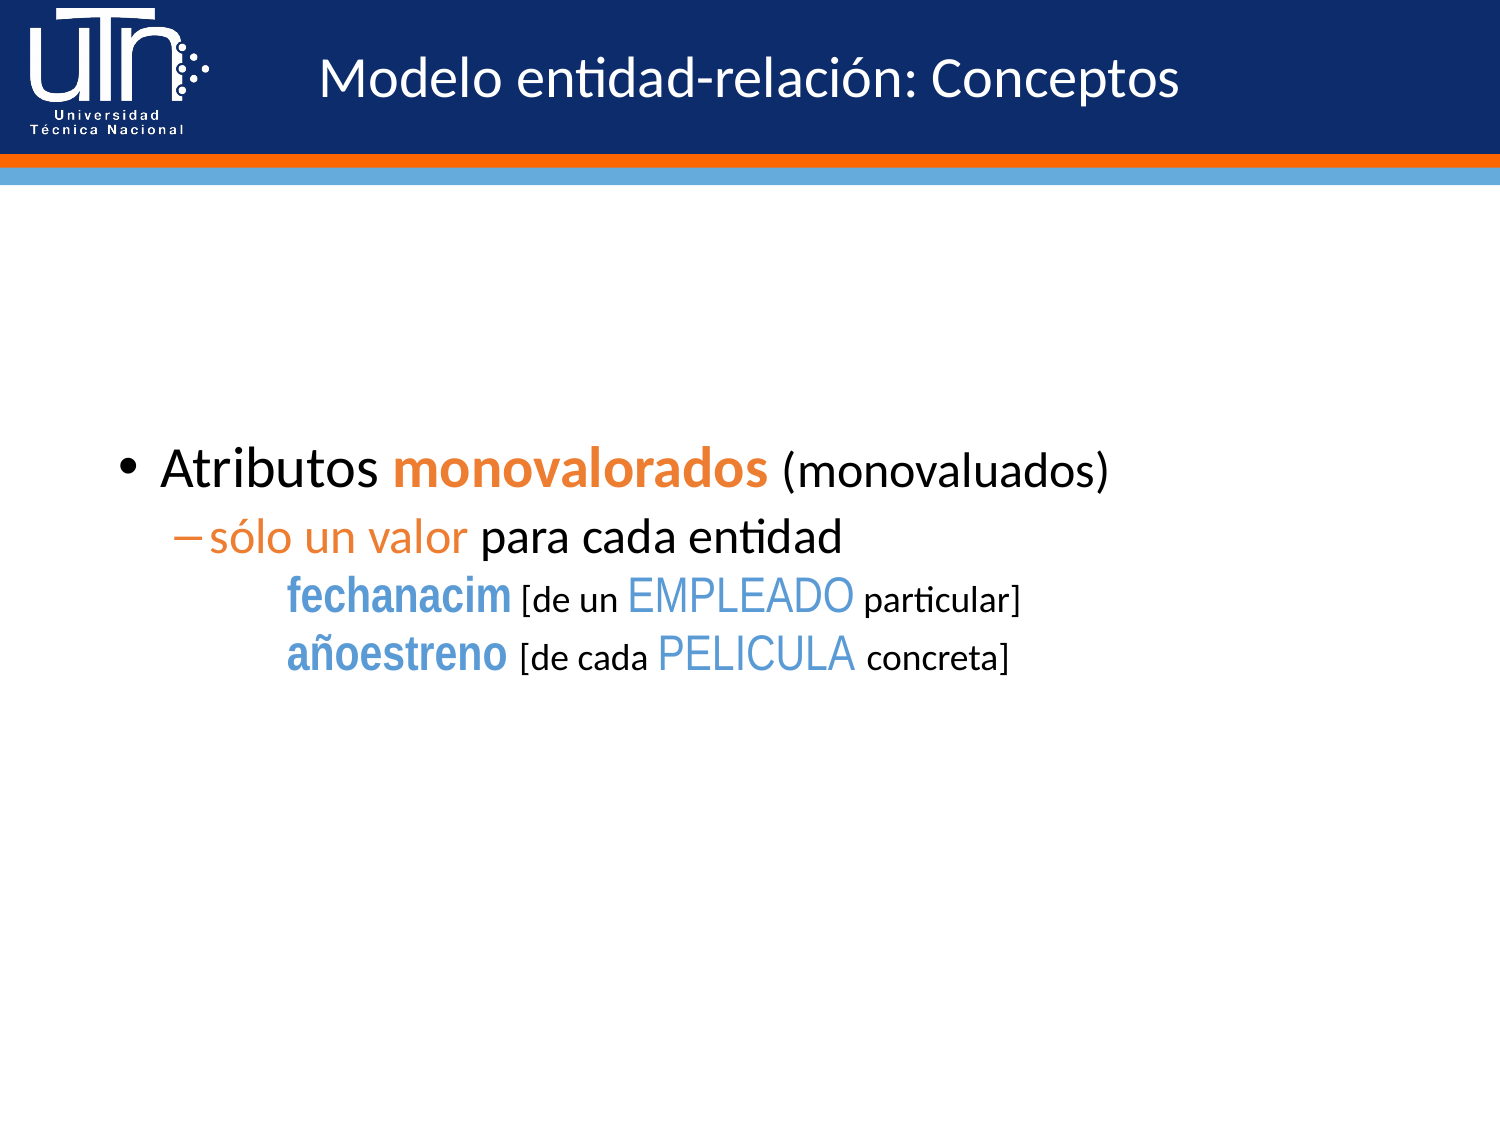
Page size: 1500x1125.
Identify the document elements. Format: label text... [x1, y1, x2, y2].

title Modelo entidad-relación: Conceptos [0, 0, 1500, 154]
list Atributos monovalorados (monovaluados) sólo un valor para cada entidad fechanacim [de un EMPLEADO particular] añoestreno [de cada PELICULA concreta] [103, 198, 1397, 1012]
